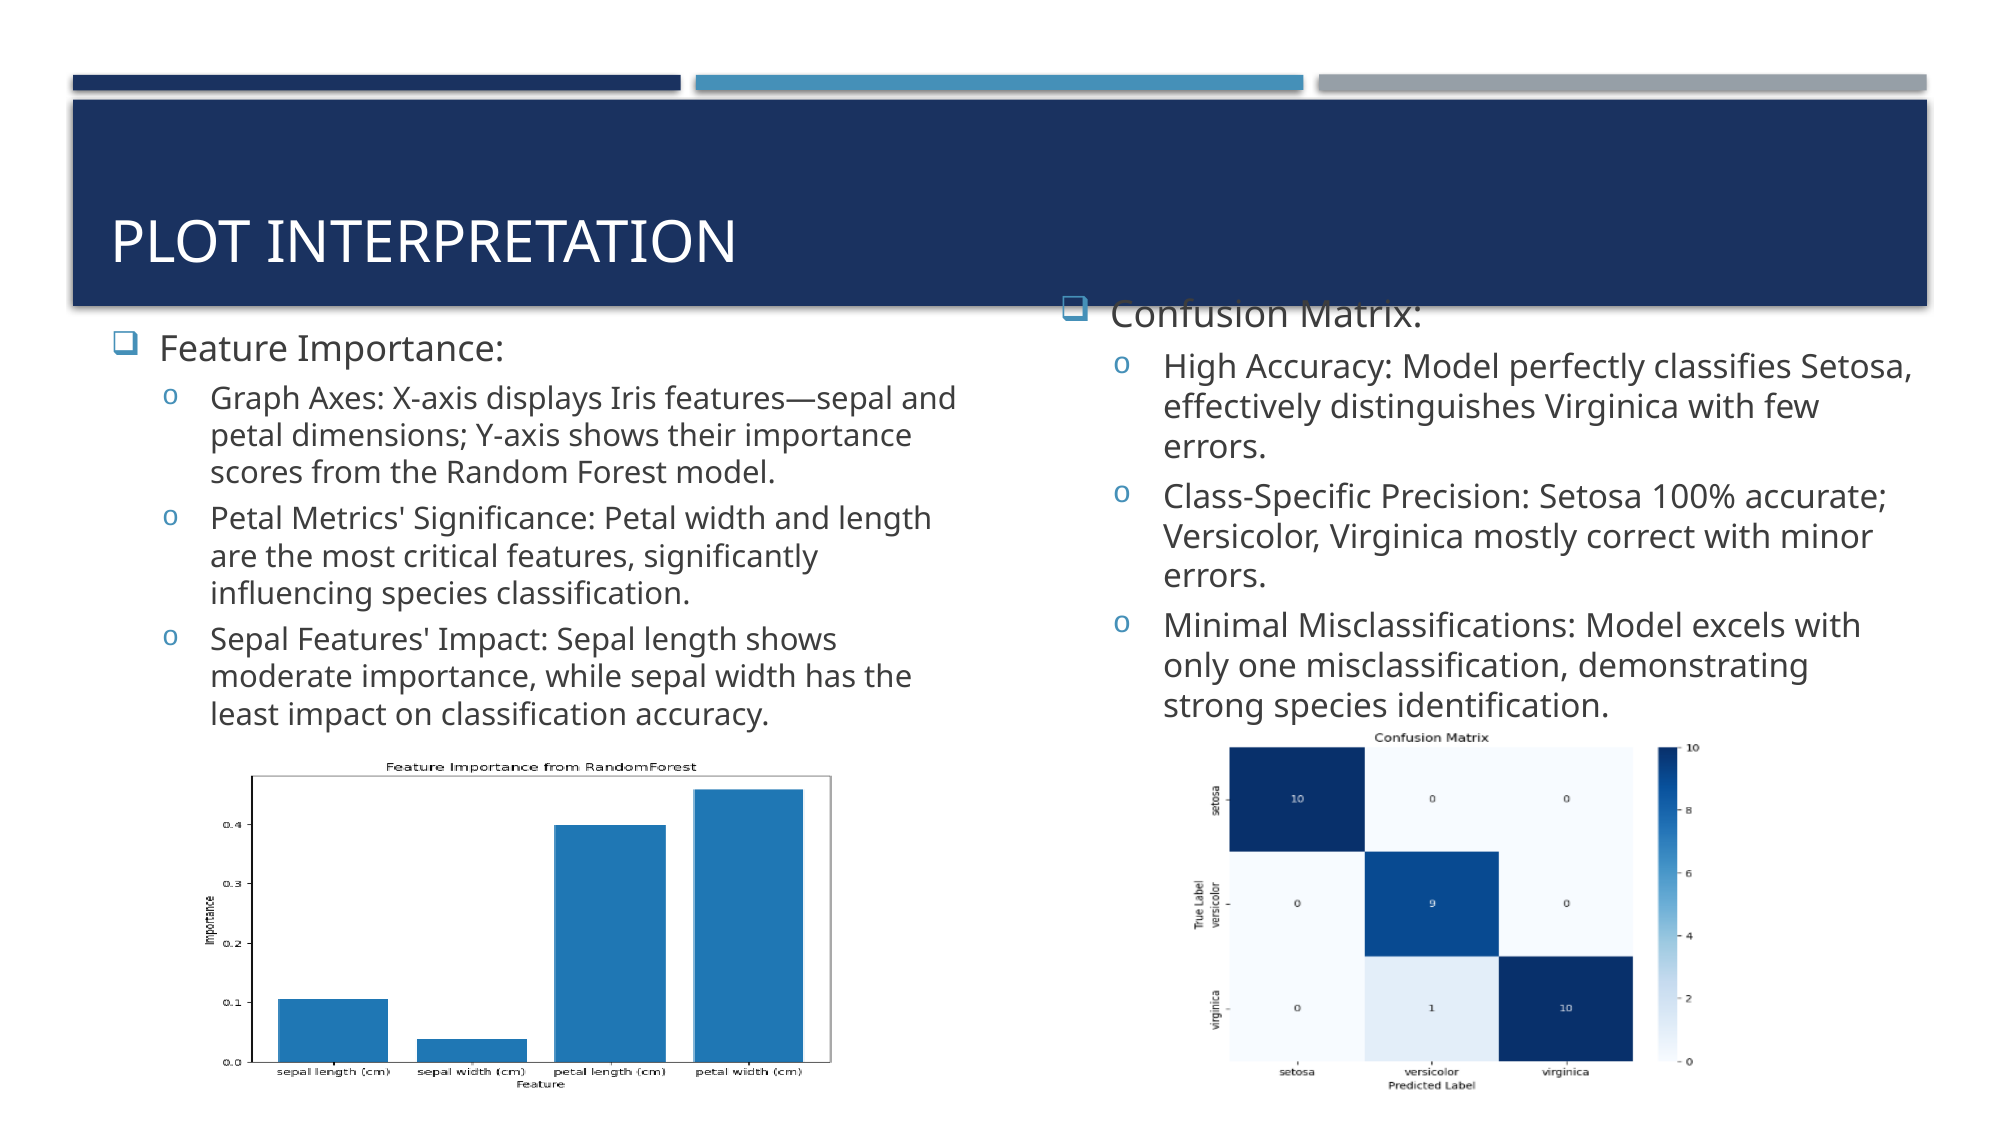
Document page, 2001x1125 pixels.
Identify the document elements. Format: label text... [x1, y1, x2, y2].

list Confusion Matrix: High Accuracy: Model perfectly classifies Setosa, effectively distinguishes Virginica with few errors. Class-Specific Precision: Setosa 100% accurate; Versicolor, Virginica mostly correct with minor errors. Minimal Misclassifications: Model excels with only one misclassification, demonstrating strong species identification. [1044, 282, 1935, 732]
picture [176, 756, 904, 1096]
list Feature Importance: Graph Axes: X-axis displays Iris features—sepal and petal dimensions; Y-axis shows their importance scores from the Random Forest model. Petal Metrics' Significance: Petal width and length are the most critical features, significantly influencing species classification. Sepal Features' Impact: Sepal length shows moderate importance, while sepal width has the least impact on classification accuracy. [96, 299, 986, 757]
picture [1175, 730, 1745, 1096]
title Plot interpretation [95, 119, 1905, 282]
